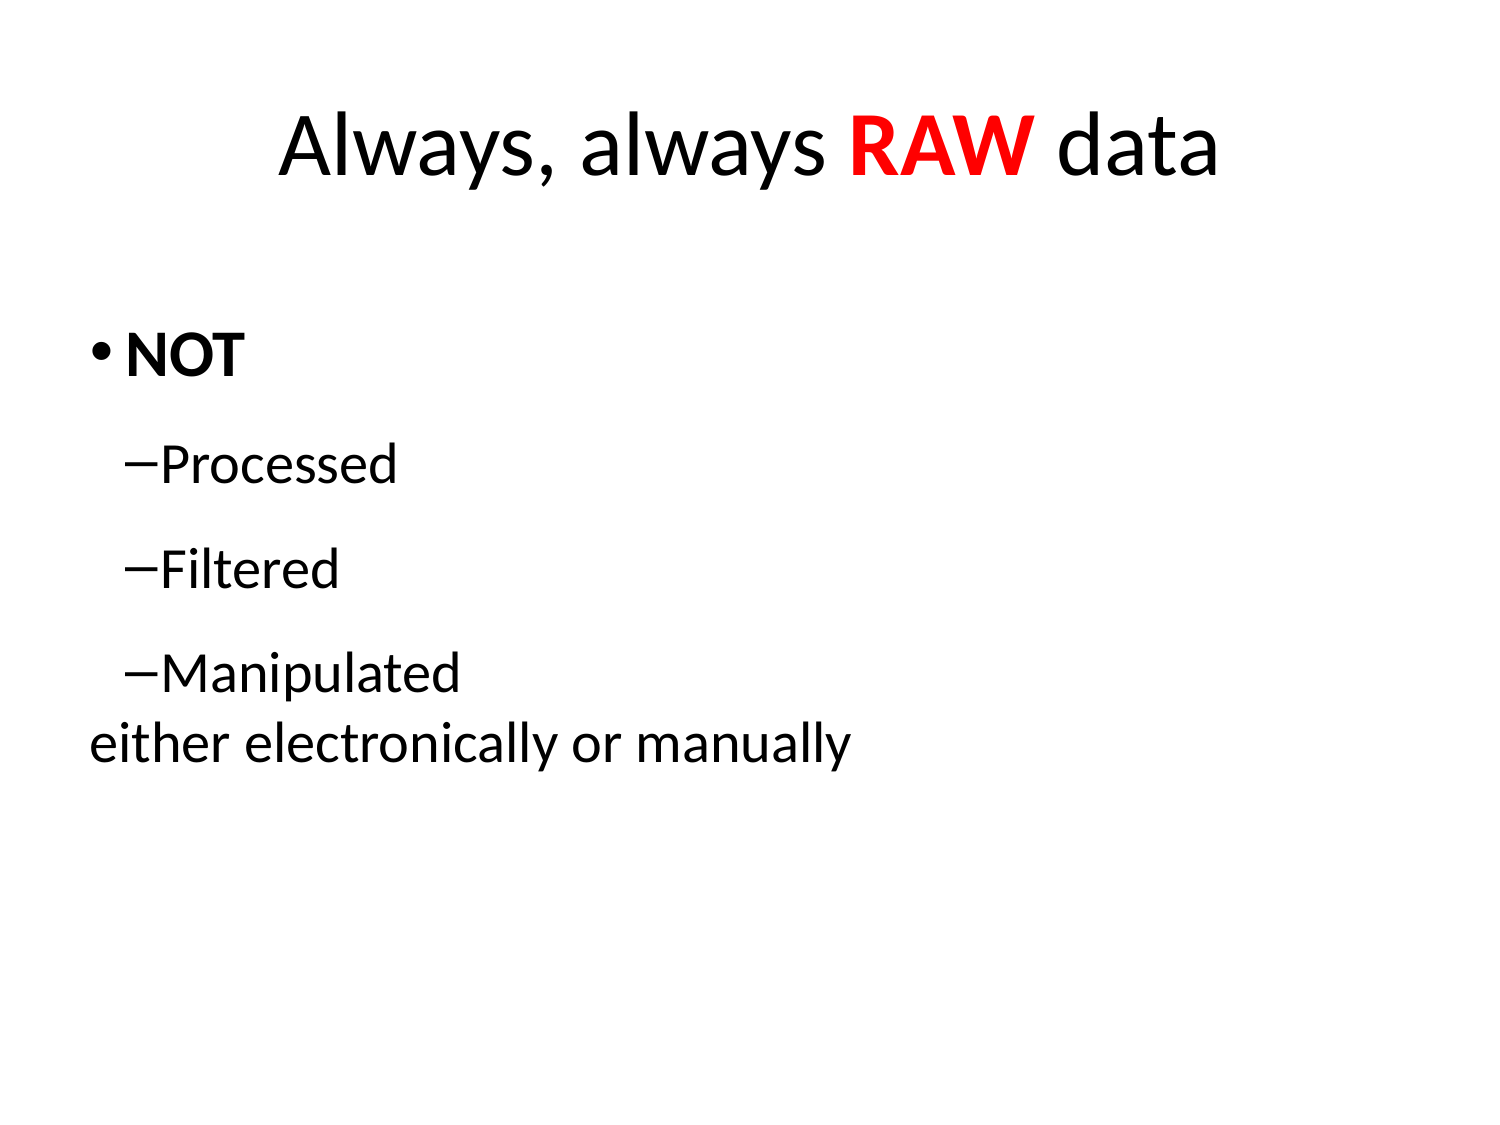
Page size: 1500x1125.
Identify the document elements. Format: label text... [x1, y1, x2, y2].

text_box NOT Processed Filtered Manipulated either electronically or manually [75, 262, 1425, 1005]
text_box Always, always RAW data [75, 45, 1425, 233]
